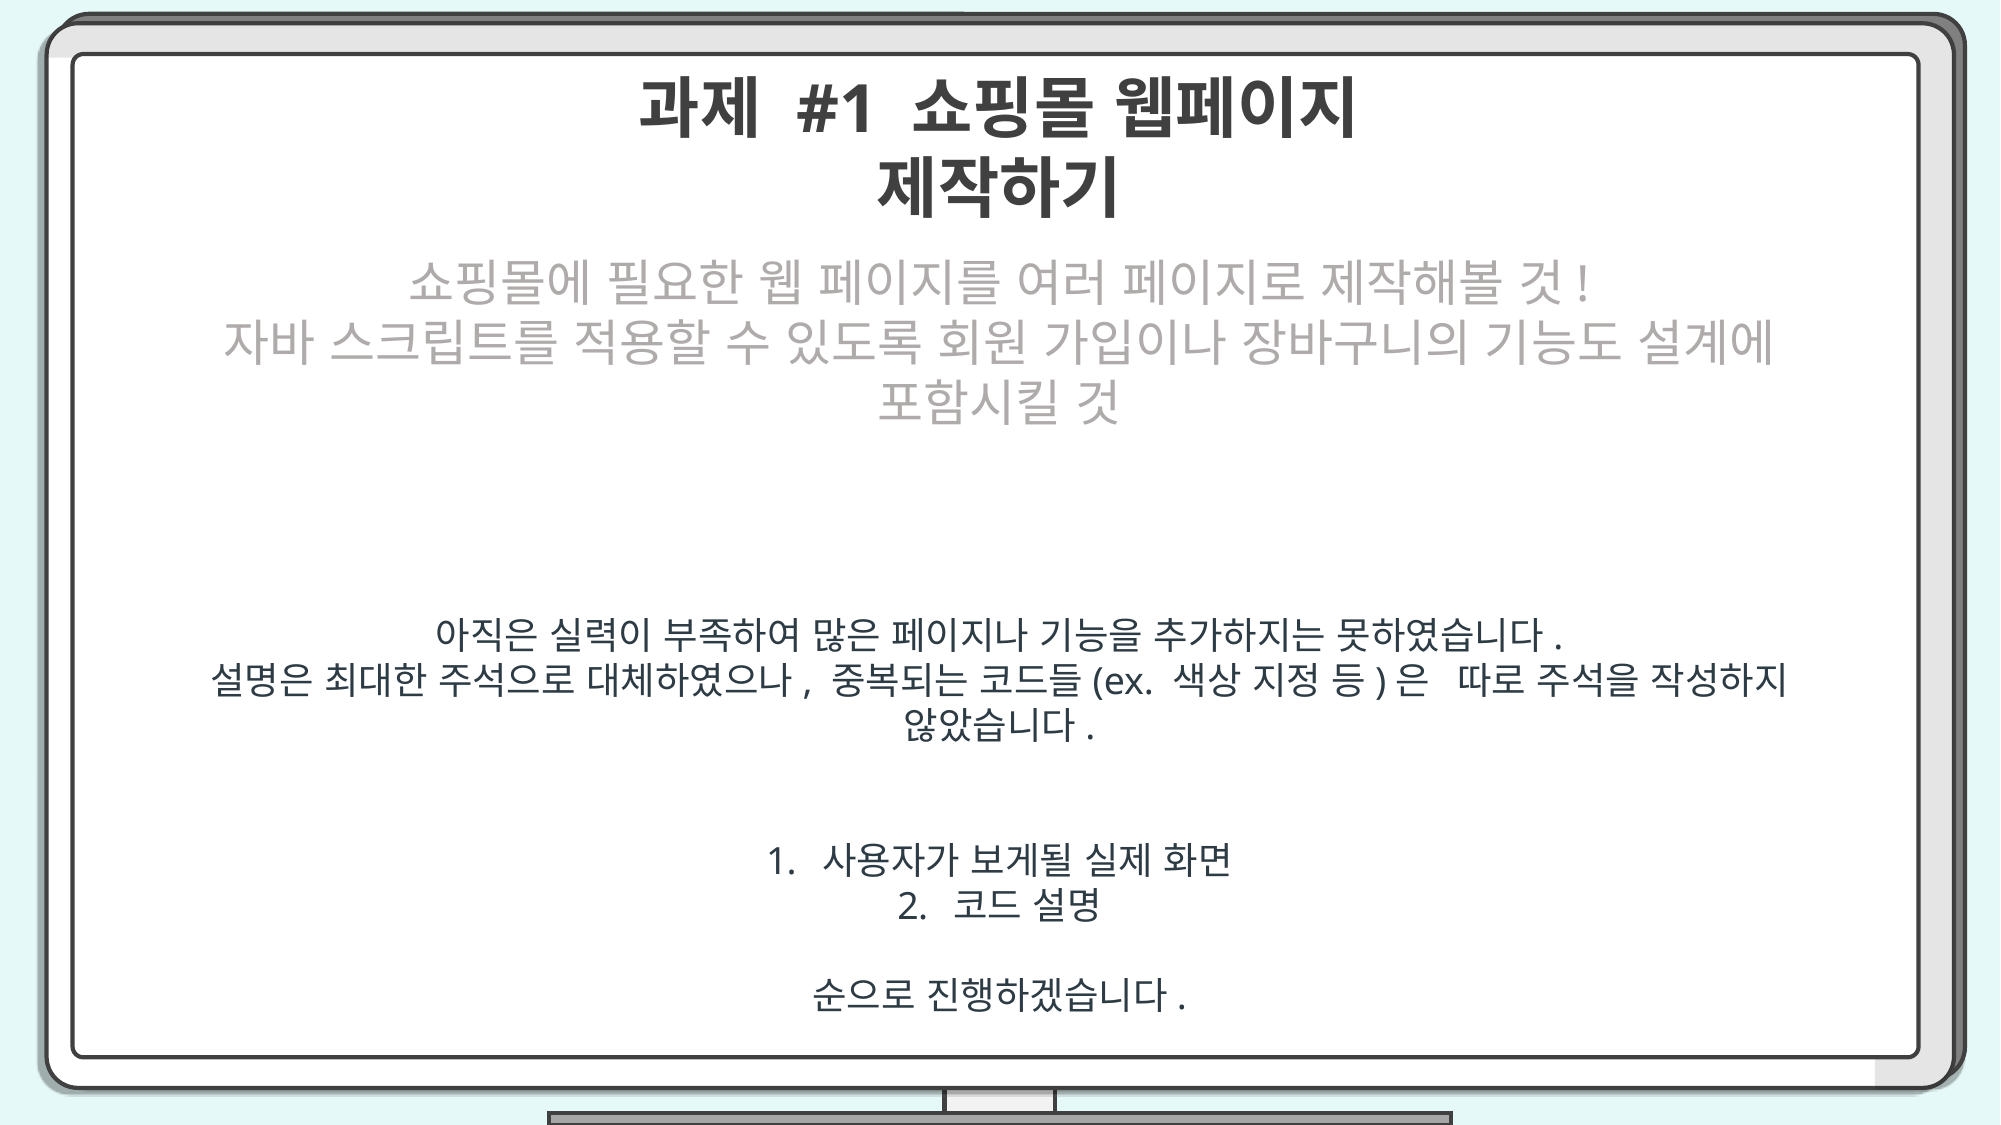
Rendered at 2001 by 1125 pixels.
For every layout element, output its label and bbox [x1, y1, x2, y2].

text_box [45, 13, 1965, 1125]
